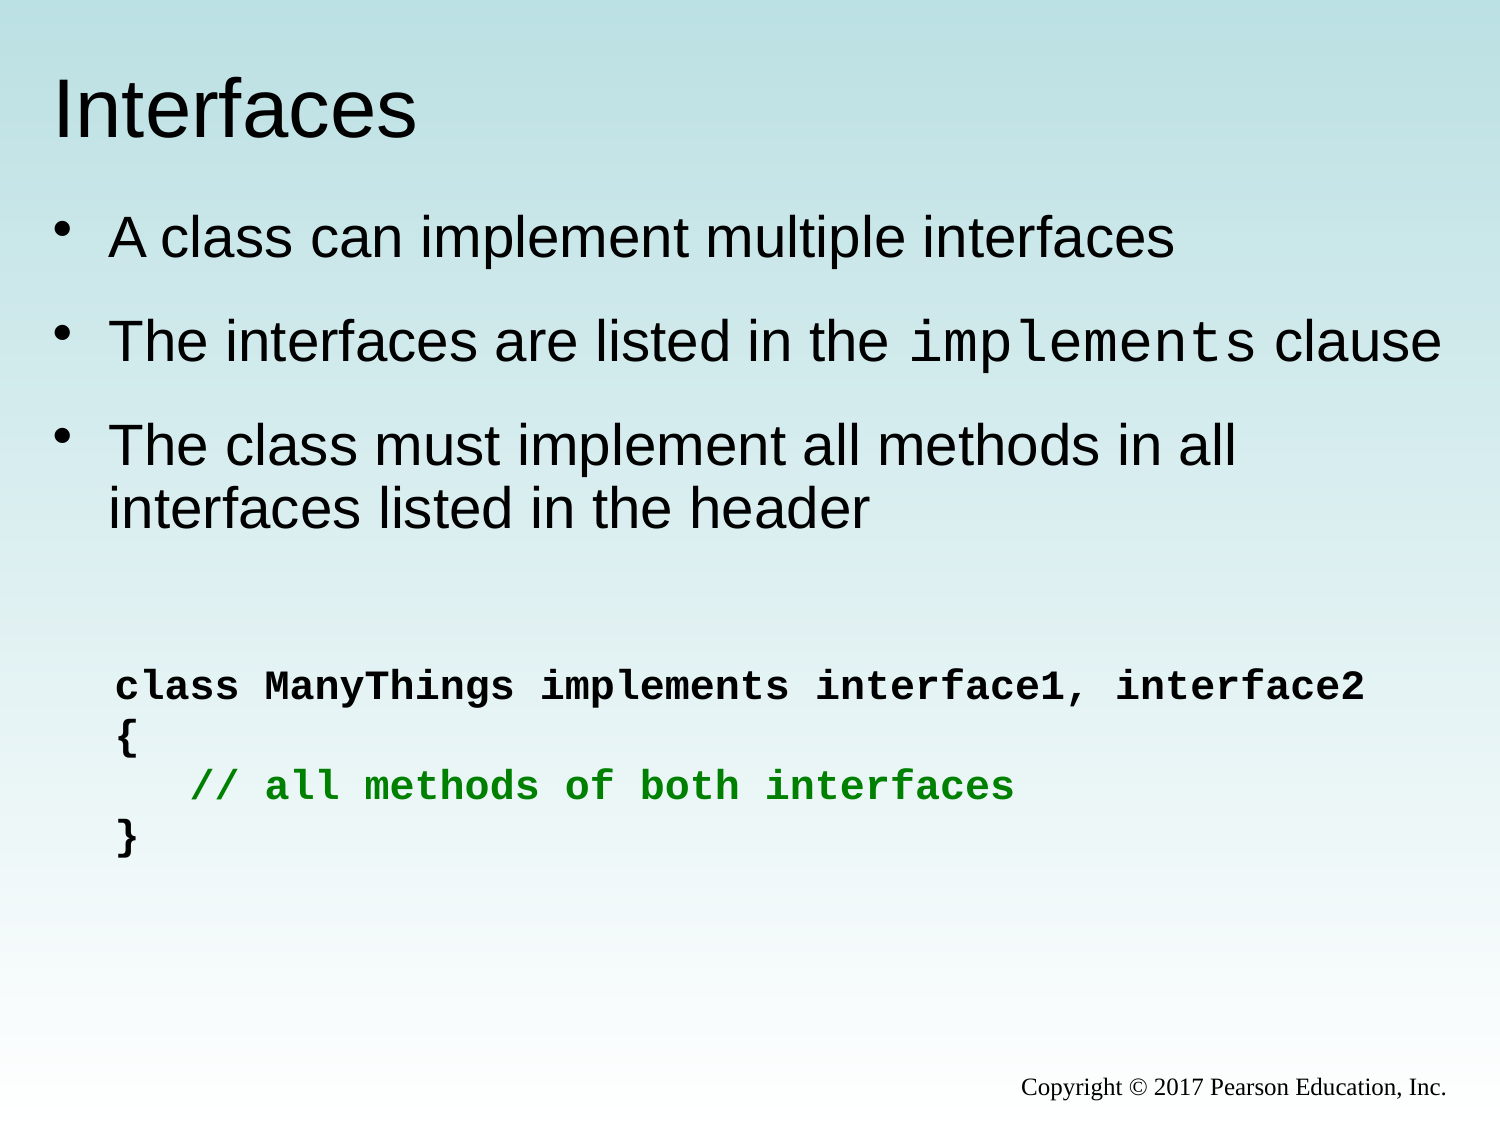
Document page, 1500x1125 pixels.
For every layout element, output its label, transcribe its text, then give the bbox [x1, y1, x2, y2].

list A class can implement multiple interfaces The interfaces are listed in the implements clause The class must implement all methods in all interfaces listed in the header [37, 200, 1463, 600]
text_box class ManyThings implements interface1, interface2 { // all methods of both interfaces } [99, 650, 1388, 913]
title Interfaces [37, 45, 1463, 163]
footer Copyright © 2017 Pearson Education, Inc. [549, 1062, 1463, 1114]
